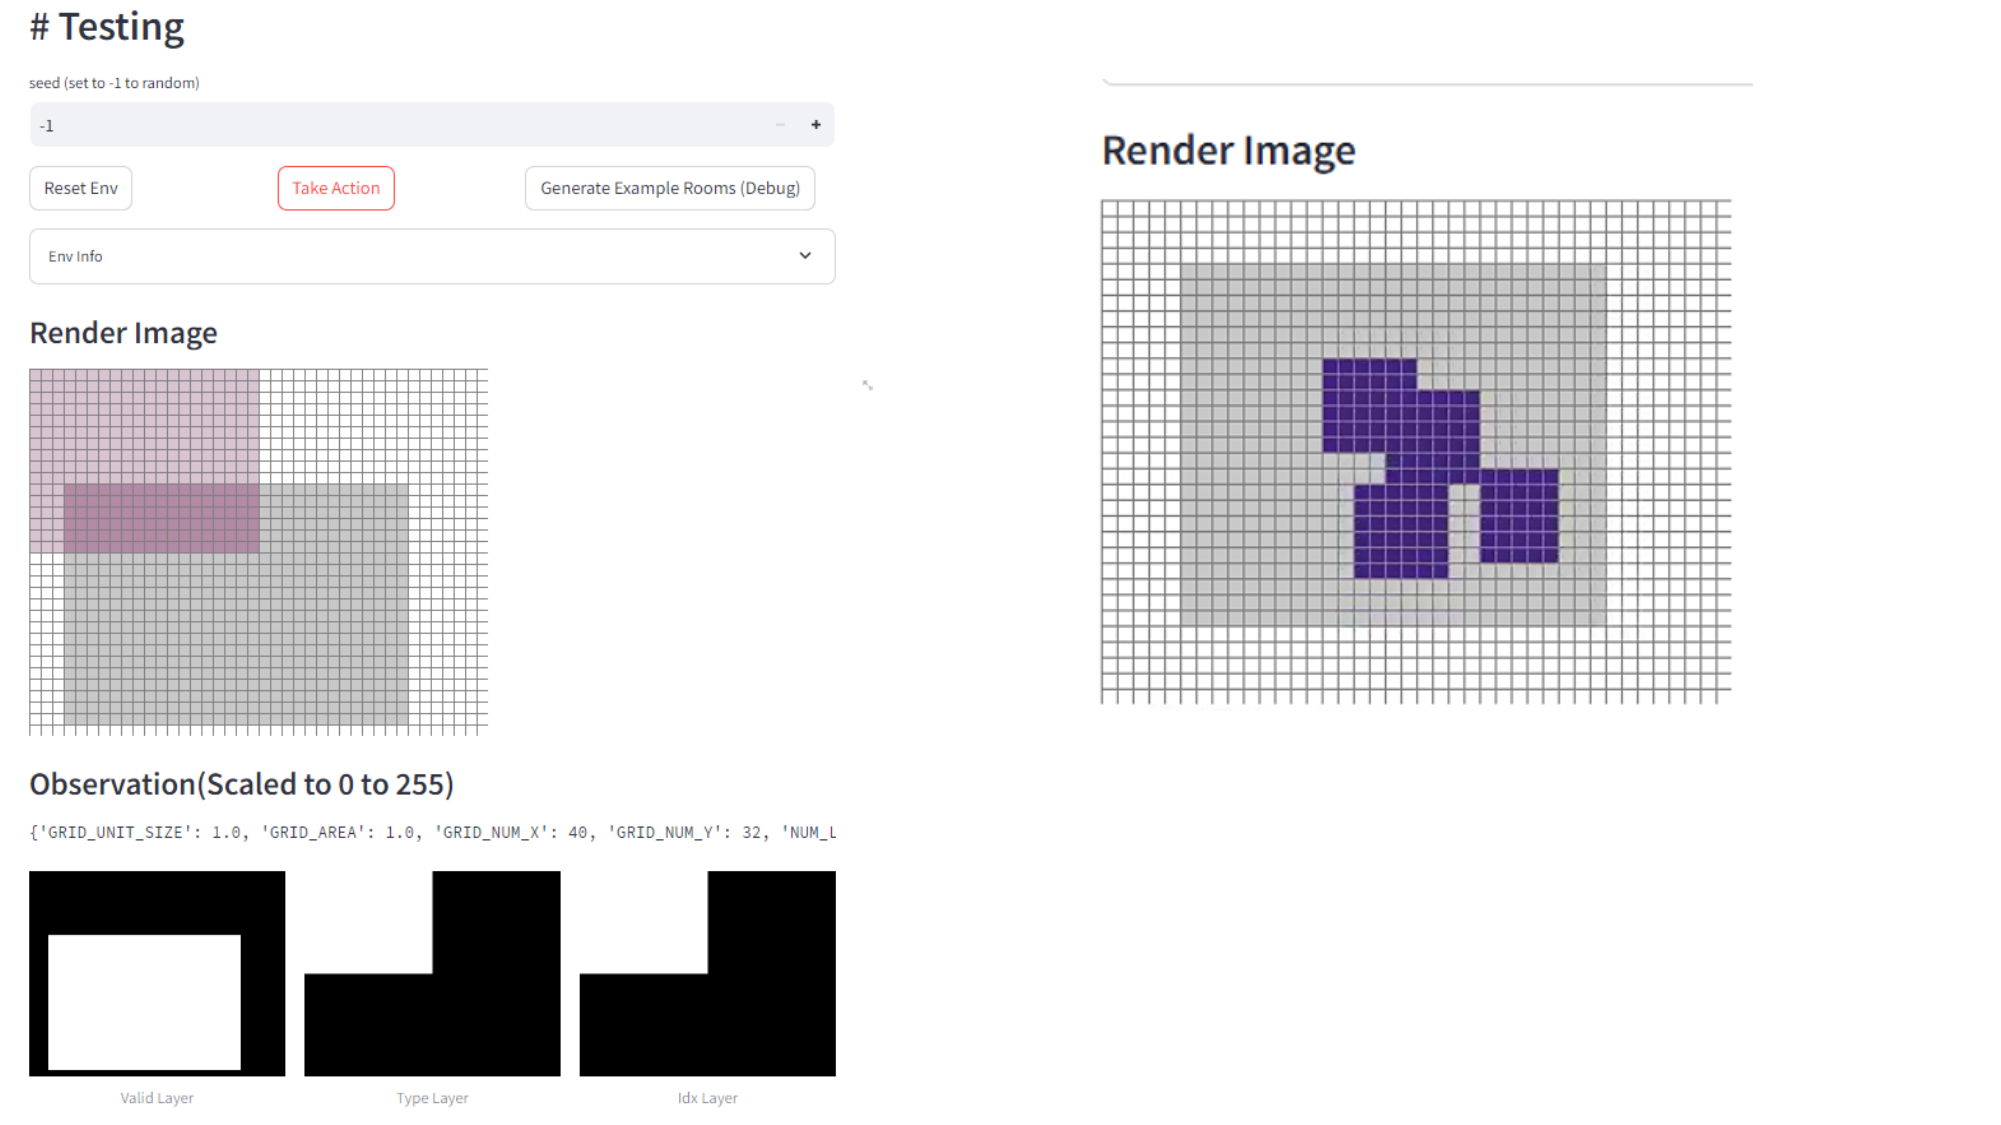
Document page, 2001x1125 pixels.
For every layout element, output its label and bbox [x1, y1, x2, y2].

picture [1058, 79, 1753, 711]
picture [0, 0, 873, 1125]
